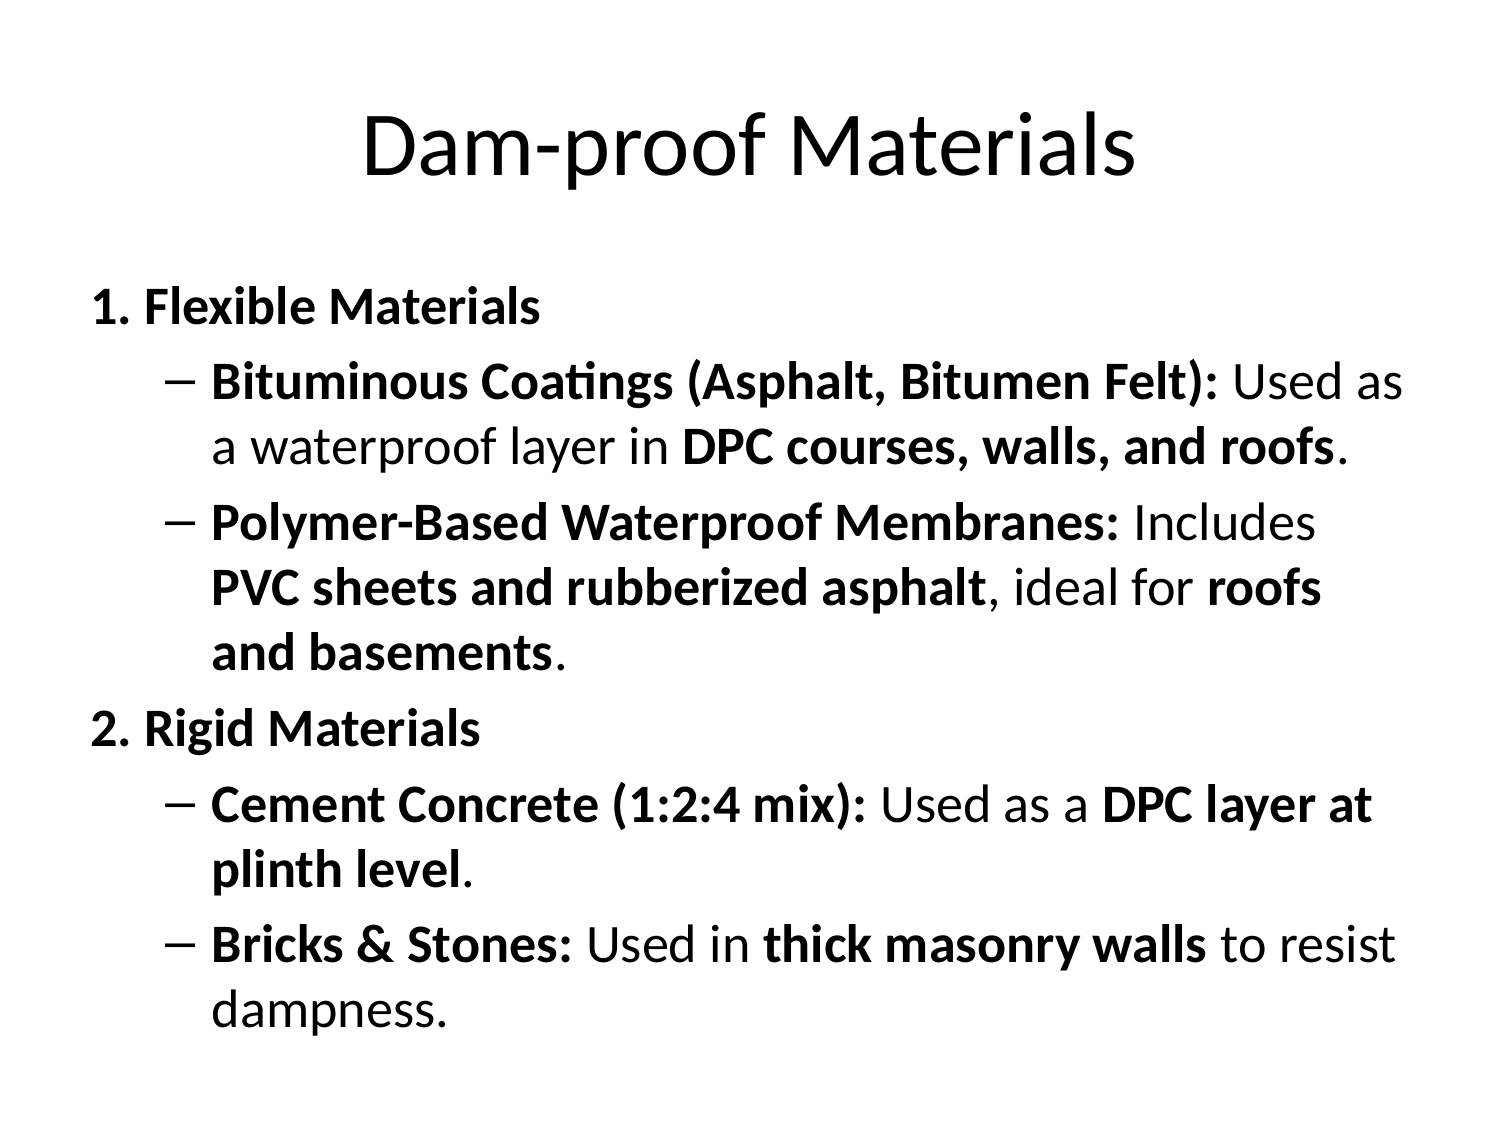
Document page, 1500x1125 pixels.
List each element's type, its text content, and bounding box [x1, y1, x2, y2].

title Dam-proof Materials [75, 45, 1425, 233]
list 1. Flexible Materials Bituminous Coatings (Asphalt, Bitumen Felt): Used as a waterproof layer in DPC courses, walls, and roofs. Polymer-Based Waterproof Membranes: Includes PVC sheets and rubberized asphalt, ideal for roofs and basements. 2. Rigid Materials Cement Concrete (1:2:4 mix): Used as a DPC layer at plinth level. Bricks & Stones: Used in thick masonry walls to resist dampness. [75, 262, 1425, 1005]
